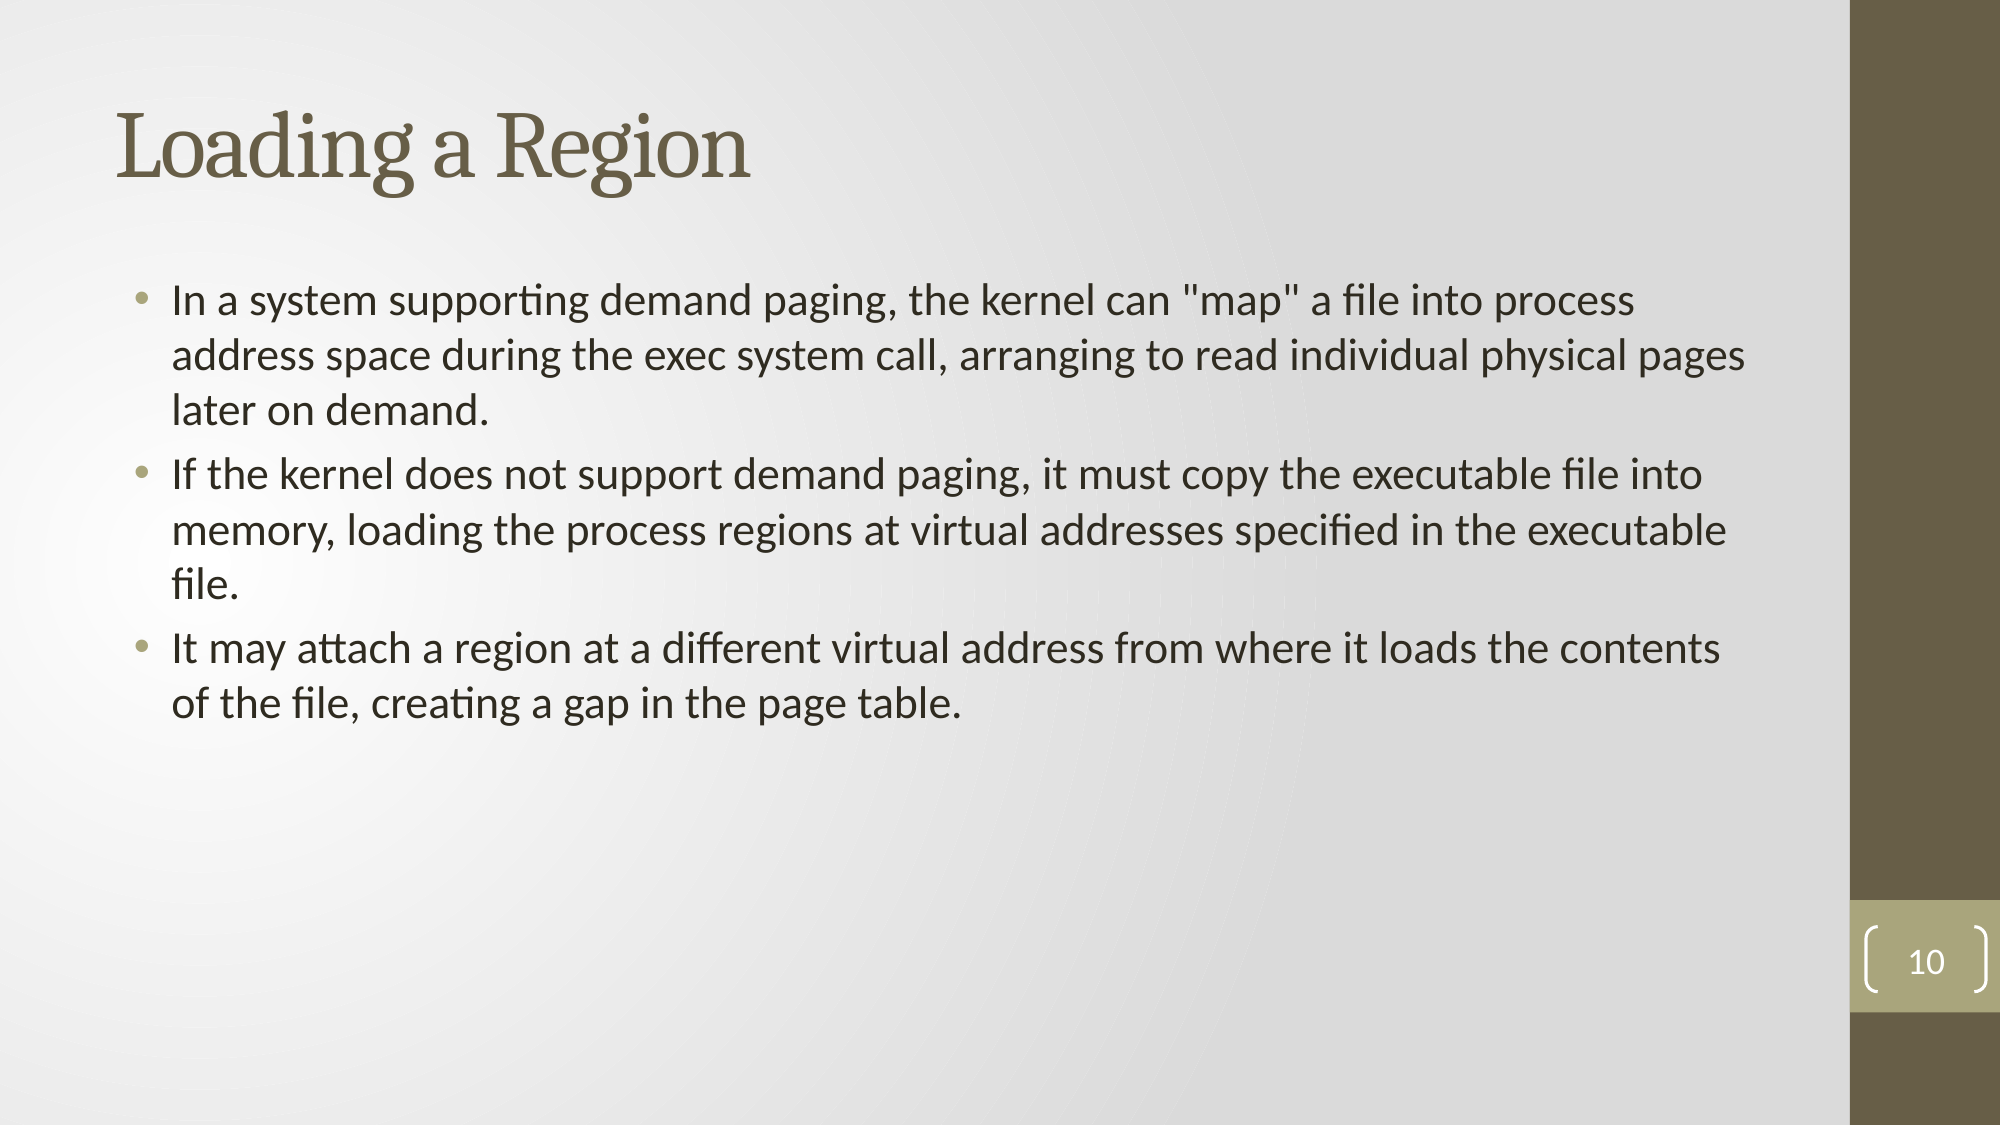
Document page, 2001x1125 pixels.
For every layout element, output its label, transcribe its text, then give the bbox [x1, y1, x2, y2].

list In a system supporting demand paging, the kernel can "map" a file into process address space during the exec system call, arranging to read individual physical pages later on demand. If the kernel does not support demand paging, it must copy the executable file into memory, loading the process regions at virtual addresses specified in the executable file. It may attach a region at a different virtual address from where it loads the contents of the file, creating a gap in the page table. [99, 262, 1767, 1050]
slide_number 10 [1864, 925, 1988, 994]
title Loading a Region [99, 45, 1767, 233]
